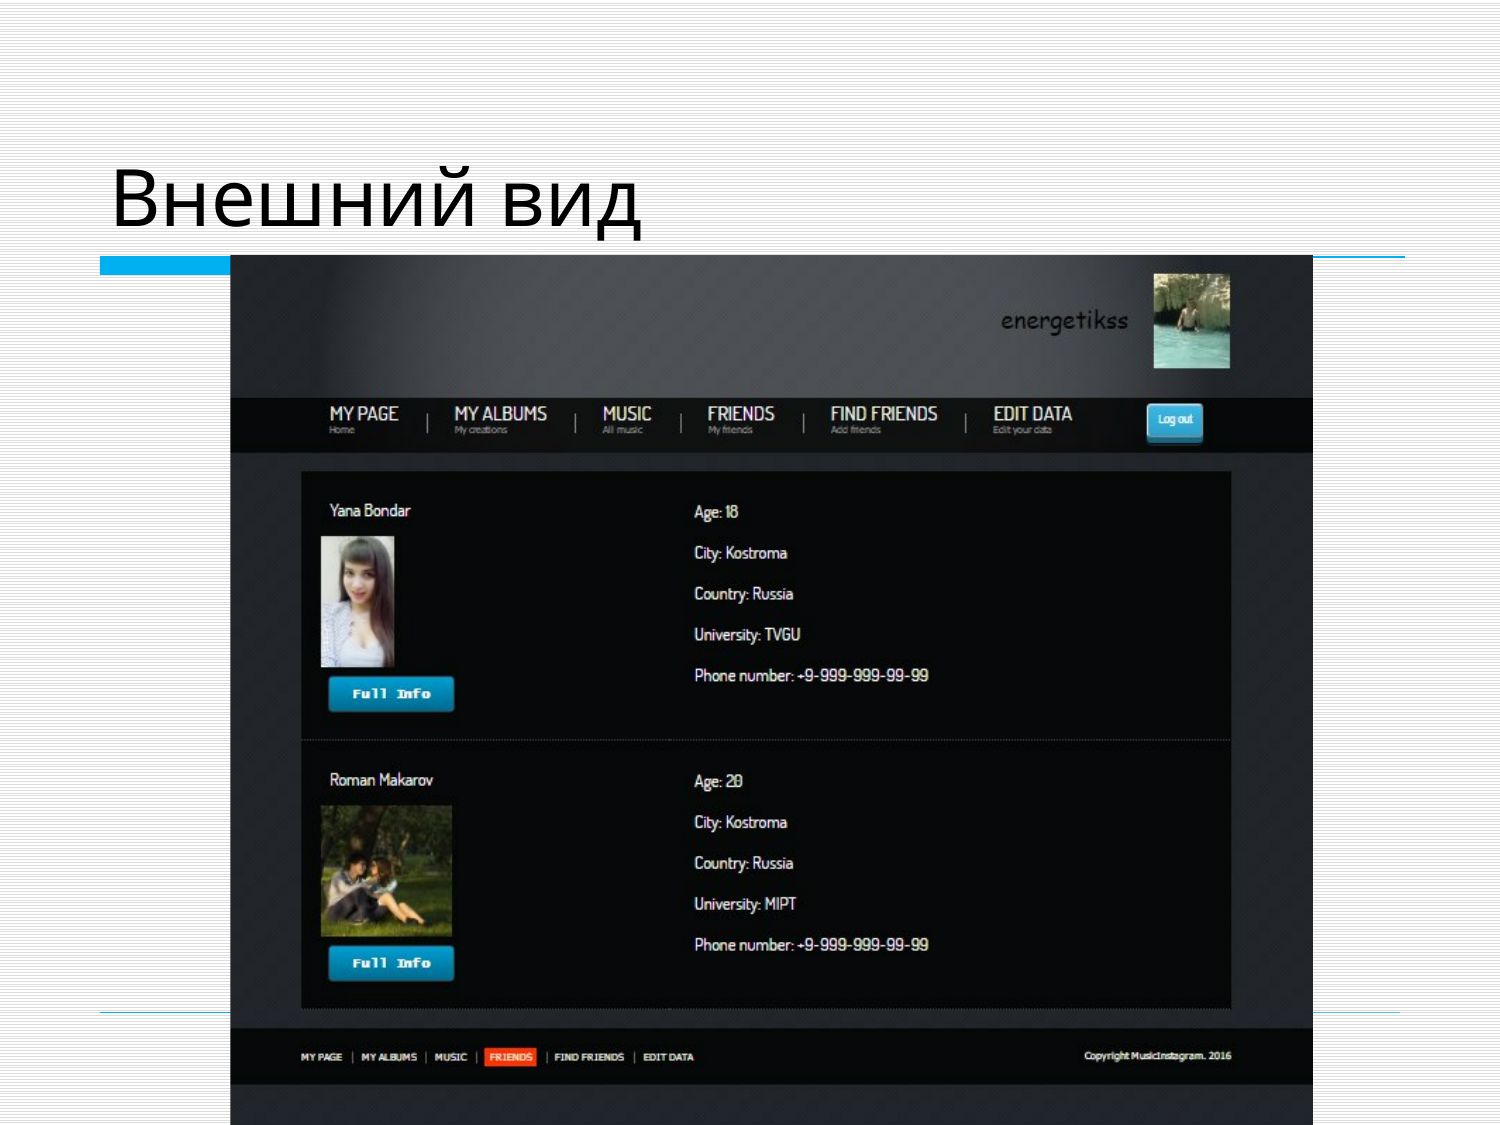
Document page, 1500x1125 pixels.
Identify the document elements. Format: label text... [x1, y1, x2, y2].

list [229, 255, 1314, 1125]
title Внешний вид [93, 49, 1407, 250]
